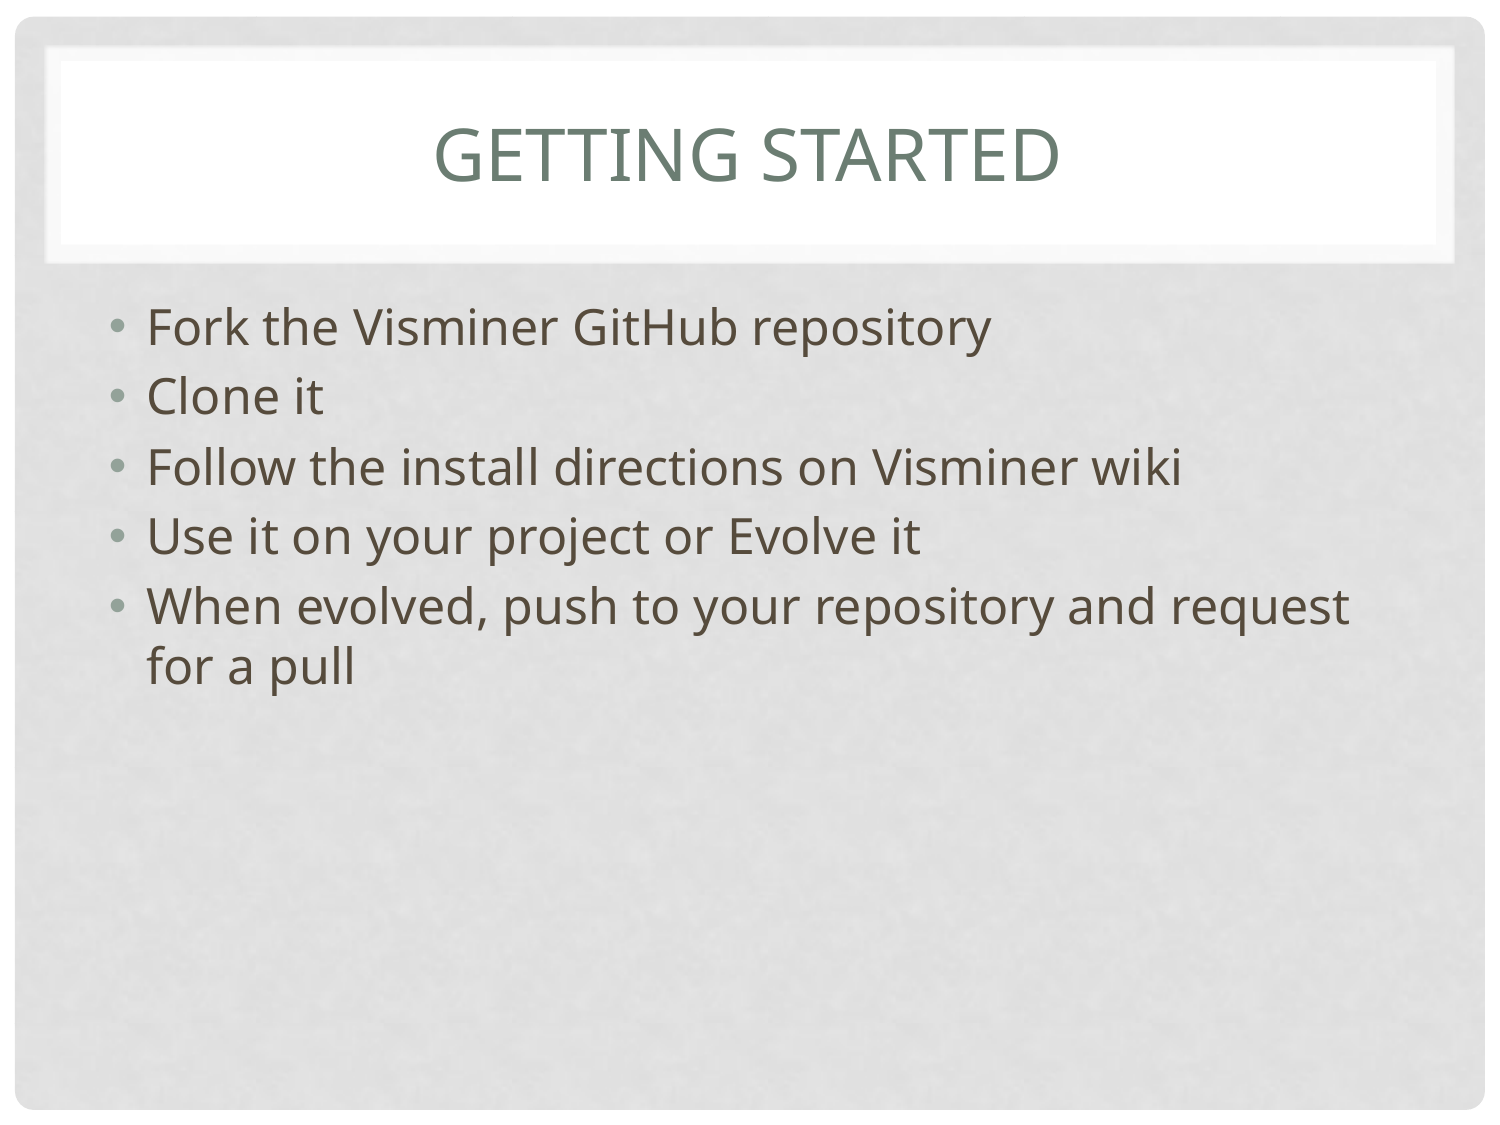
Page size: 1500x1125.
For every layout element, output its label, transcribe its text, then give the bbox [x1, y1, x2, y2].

title Getting started [69, 66, 1425, 238]
list Fork the Visminer GitHub repository Clone it Follow the install directions on Visminer wiki Use it on your project or Evolve it When evolved, push to your repository and request for a pull [75, 287, 1425, 1005]
